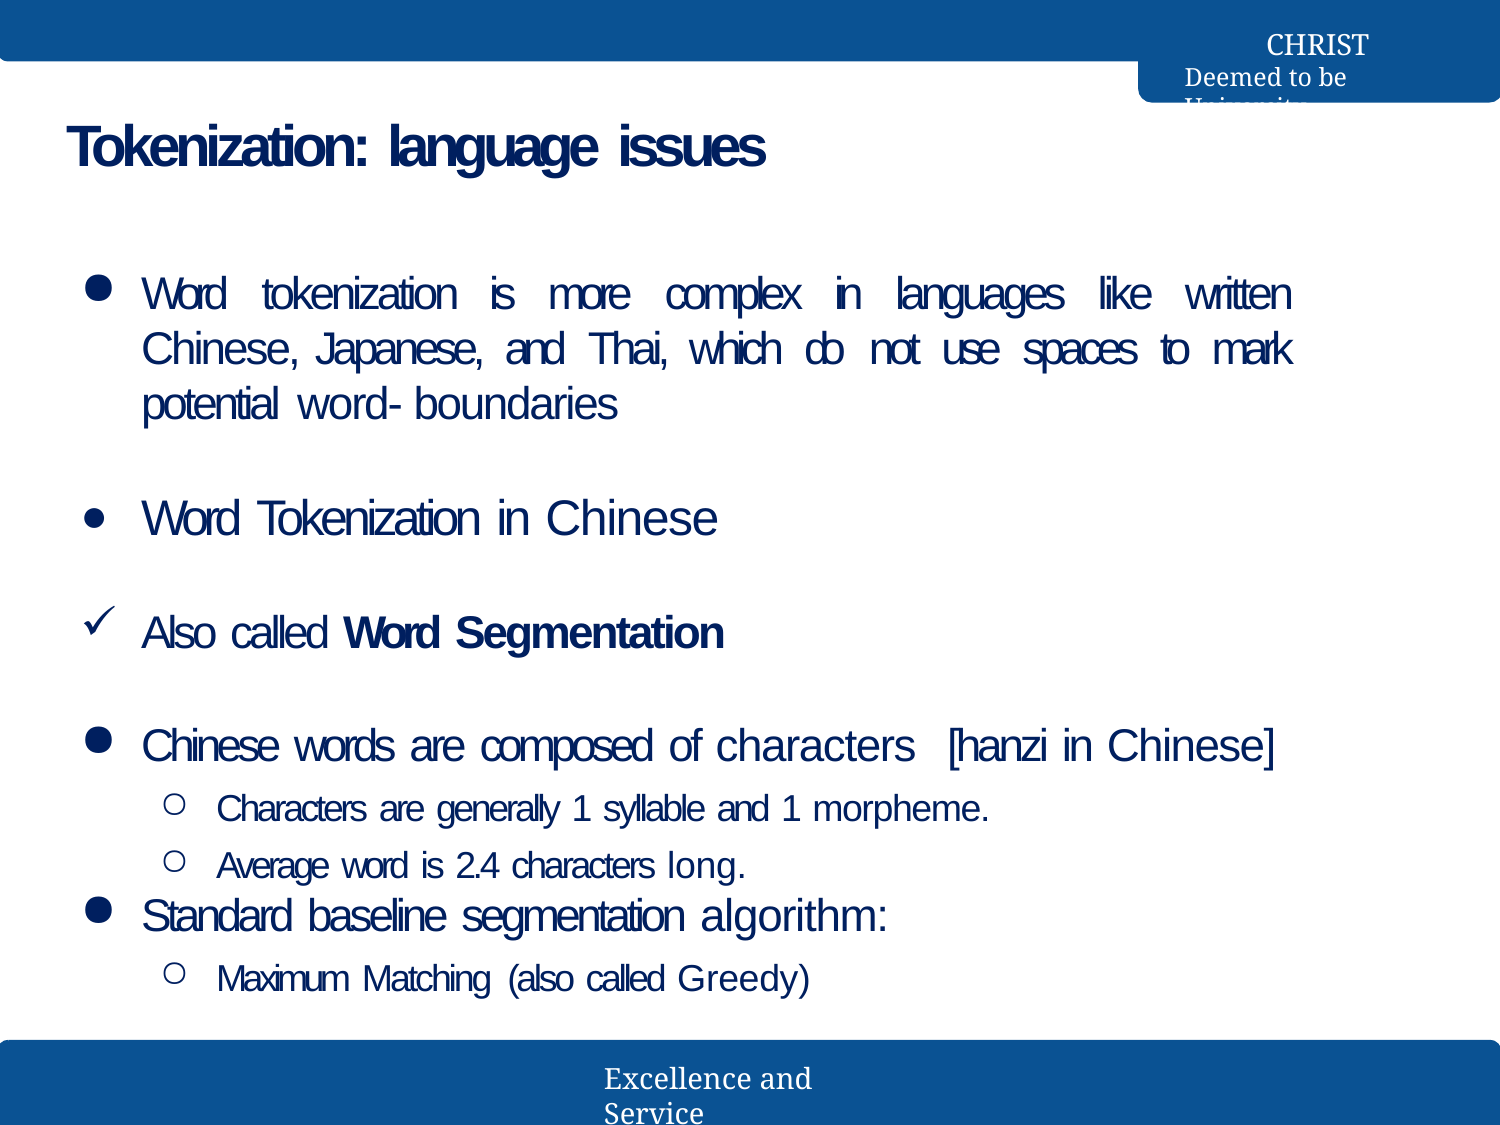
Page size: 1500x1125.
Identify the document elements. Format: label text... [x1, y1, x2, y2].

text_box Deemed to be University [1182, 59, 1459, 122]
title Tokenization: language issues [64, 105, 1375, 296]
text_box Word tokenization is more complex in languages like written Chinese, Japanese, and Thai, which do not use spaces to mark potential word- boundaries Word Tokenization in Chinese Also called Word Segmentation Chinese words are composed of characters [hanzi in Chinese] Characters are generally 1 syllable and 1 morpheme. Average word is 2.4 characters long. Standard baseline segmentation algorithm: Maximum Matching (also called Greedy) [78, 261, 1295, 999]
text_box CHRIST [1264, 24, 1378, 59]
footer Excellence and Service [601, 1060, 899, 1125]
